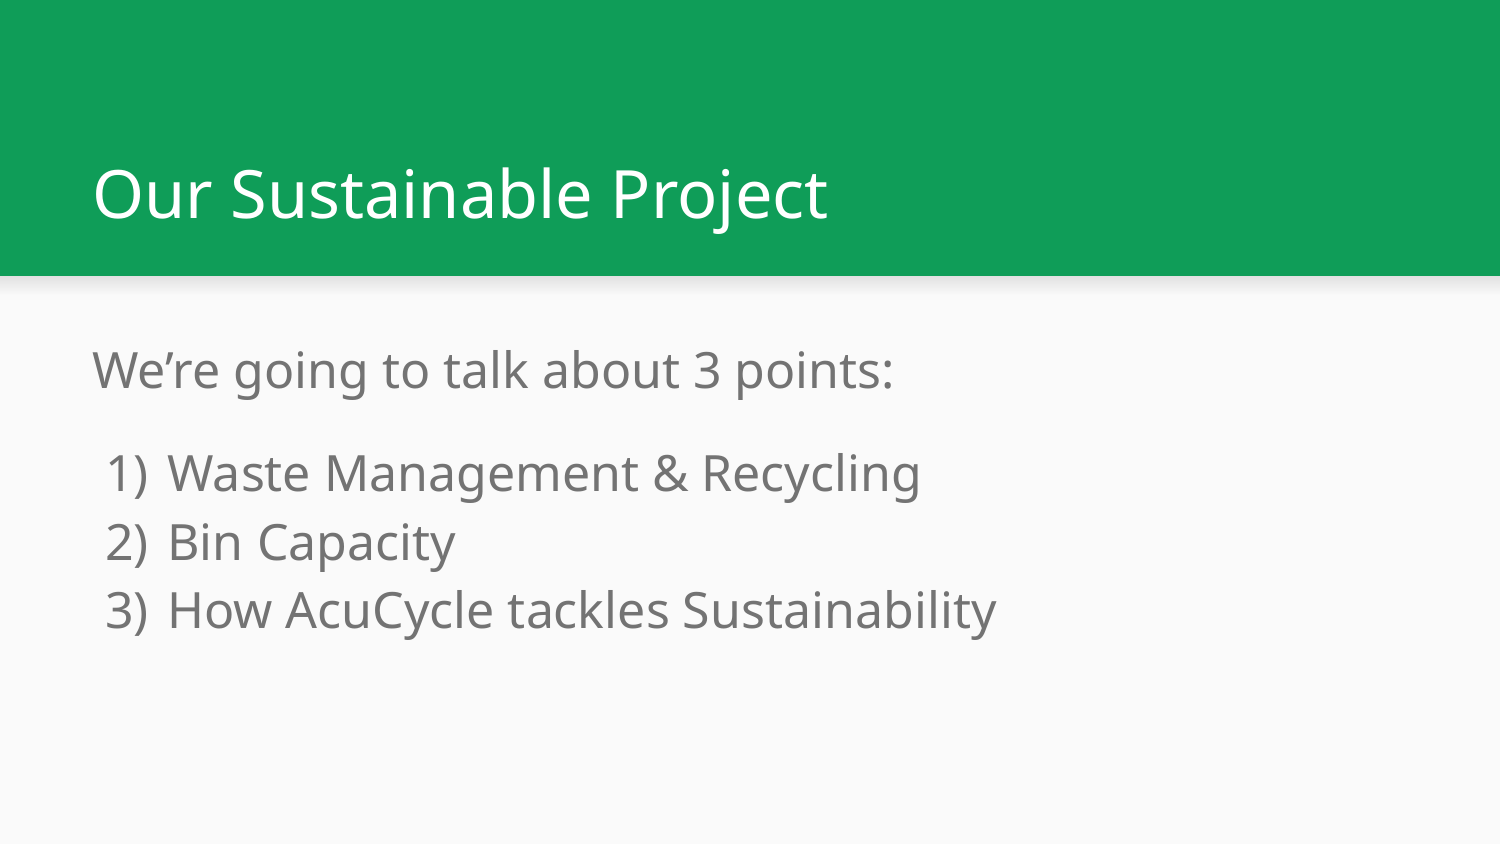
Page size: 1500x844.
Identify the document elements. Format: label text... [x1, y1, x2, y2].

list We’re going to talk about 3 points: Waste Management & Recycling Bin Capacity How AcuCycle tackles Sustainability [77, 314, 1427, 760]
title Our Sustainable Project [77, 121, 1427, 248]
